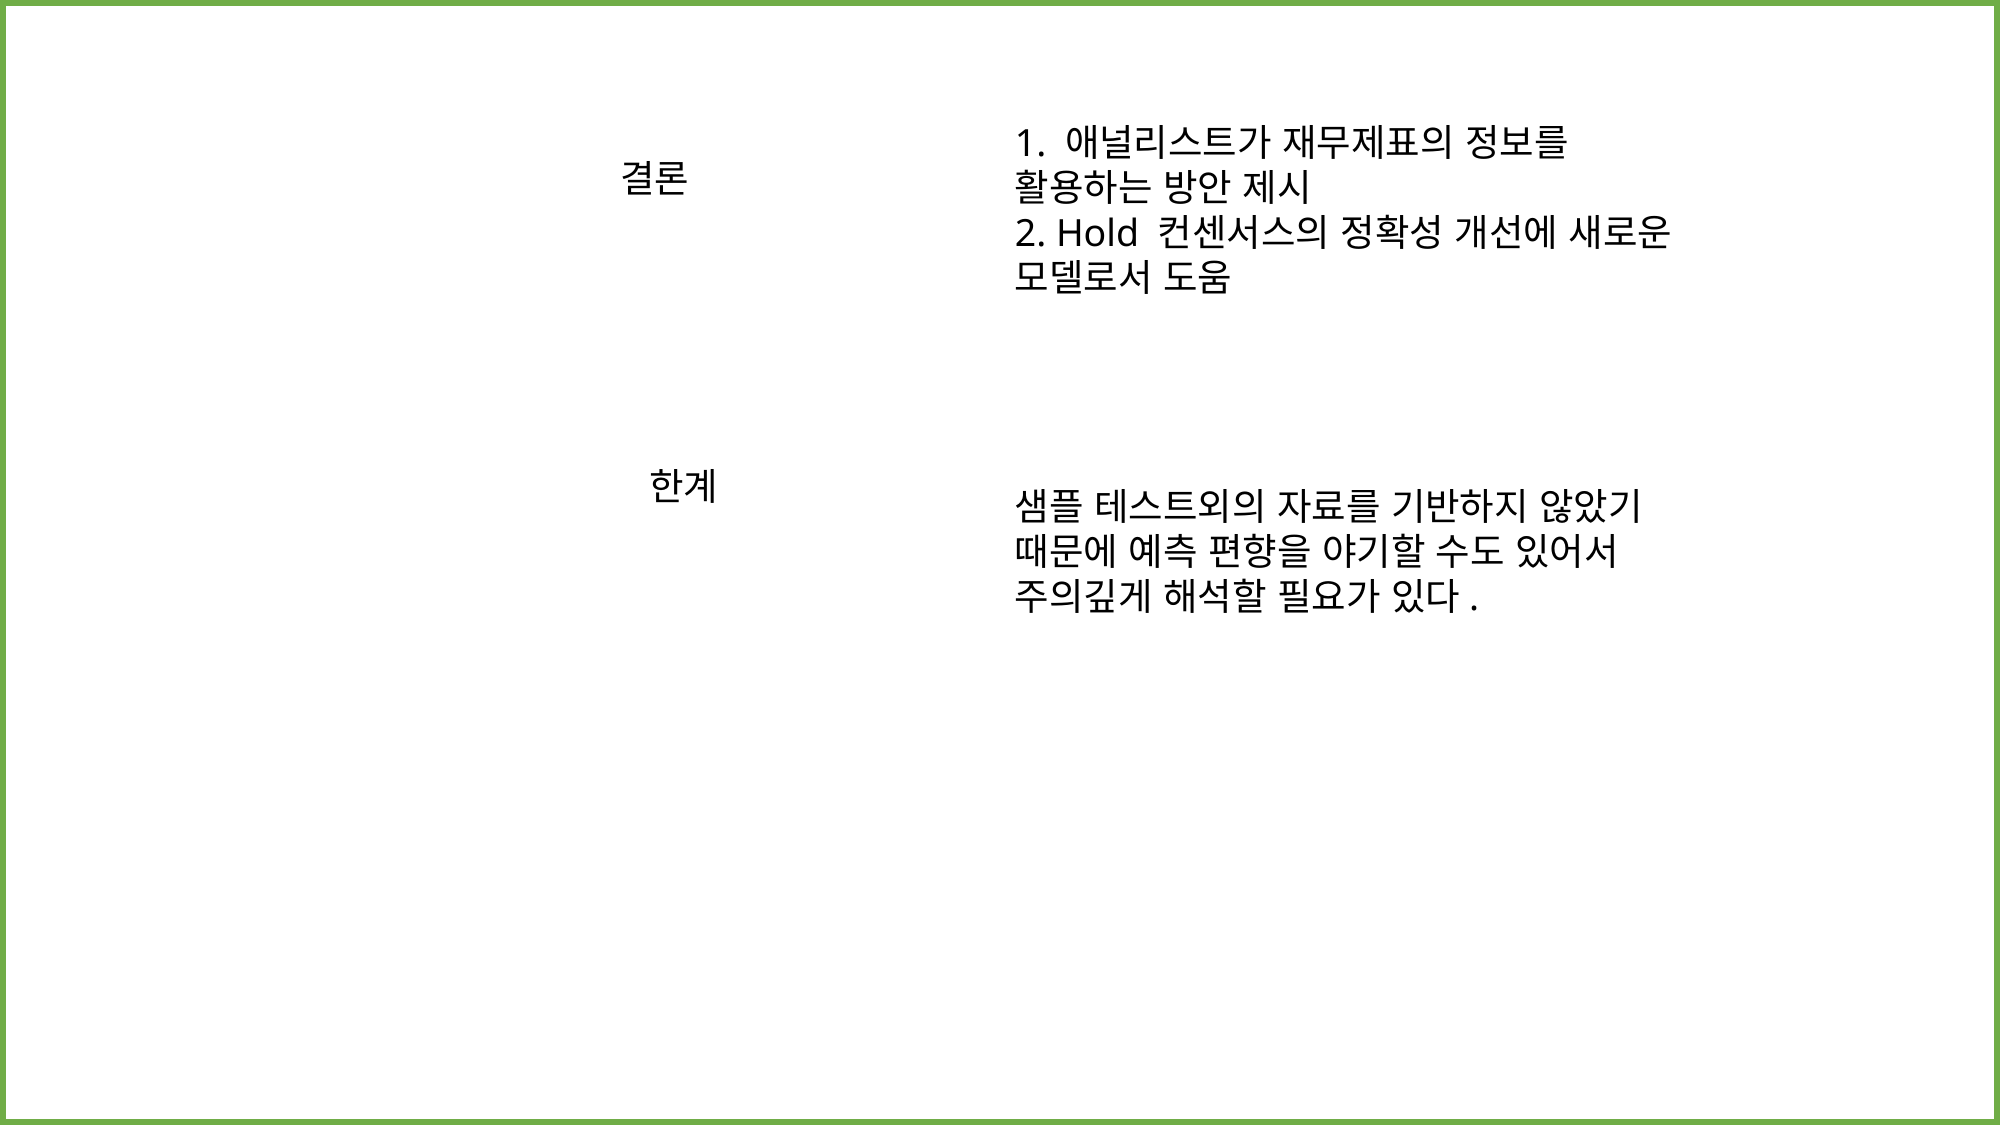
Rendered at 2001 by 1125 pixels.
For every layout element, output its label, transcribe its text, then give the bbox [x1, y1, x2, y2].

text_box 한계 [634, 455, 823, 516]
text_box [0, 0, 2000, 1125]
text_box 샘플 테스트외의 자료를 기반하지 않았기 때문에 예측 편향을 야기할 수도 있어서 주의깊게 해석할 필요가 있다. [999, 475, 1760, 626]
text_box 1. 애널리스트가 재무제표의 정보를 활용하는 방안 제시 2. Hold 컨센서스의 정확성 개선에 새로운 모델로서 도움 [999, 111, 1698, 307]
text_box 결론 [605, 148, 958, 208]
